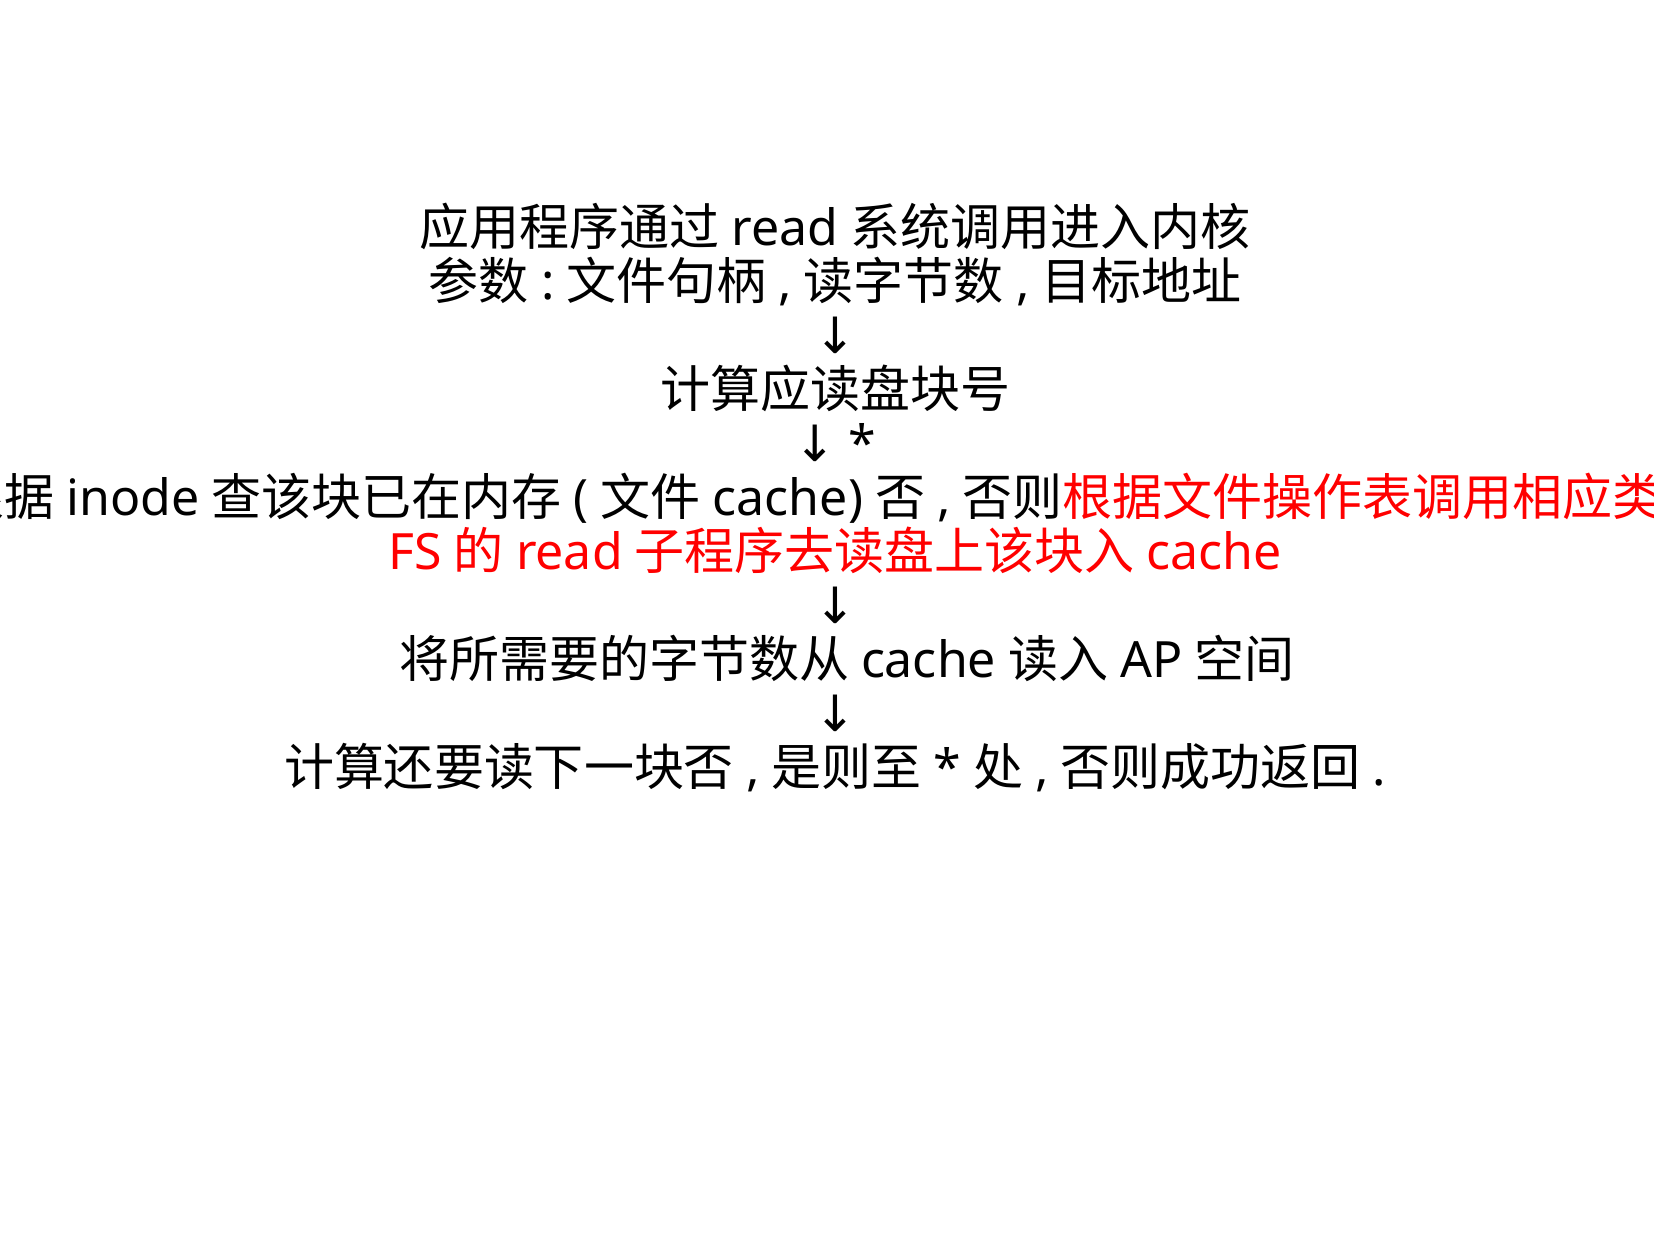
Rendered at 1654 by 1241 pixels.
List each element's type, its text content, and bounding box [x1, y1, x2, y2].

text_box 应用程序通过read系统调用进入内核 参数:文件句柄,读字节数,目标地址 ↓ 计算应读盘块号 ↓ * 根据inode查该块已在内存(文件cache)否,否则根据文件操作表调用相应类型FS的read子程序去读盘上该块入cache ↓ 将所需要的字节数从cache读入AP空间 ↓ 计算还要读下一块否,是则至*处,否则成功返回. [0, 194, 1654, 973]
